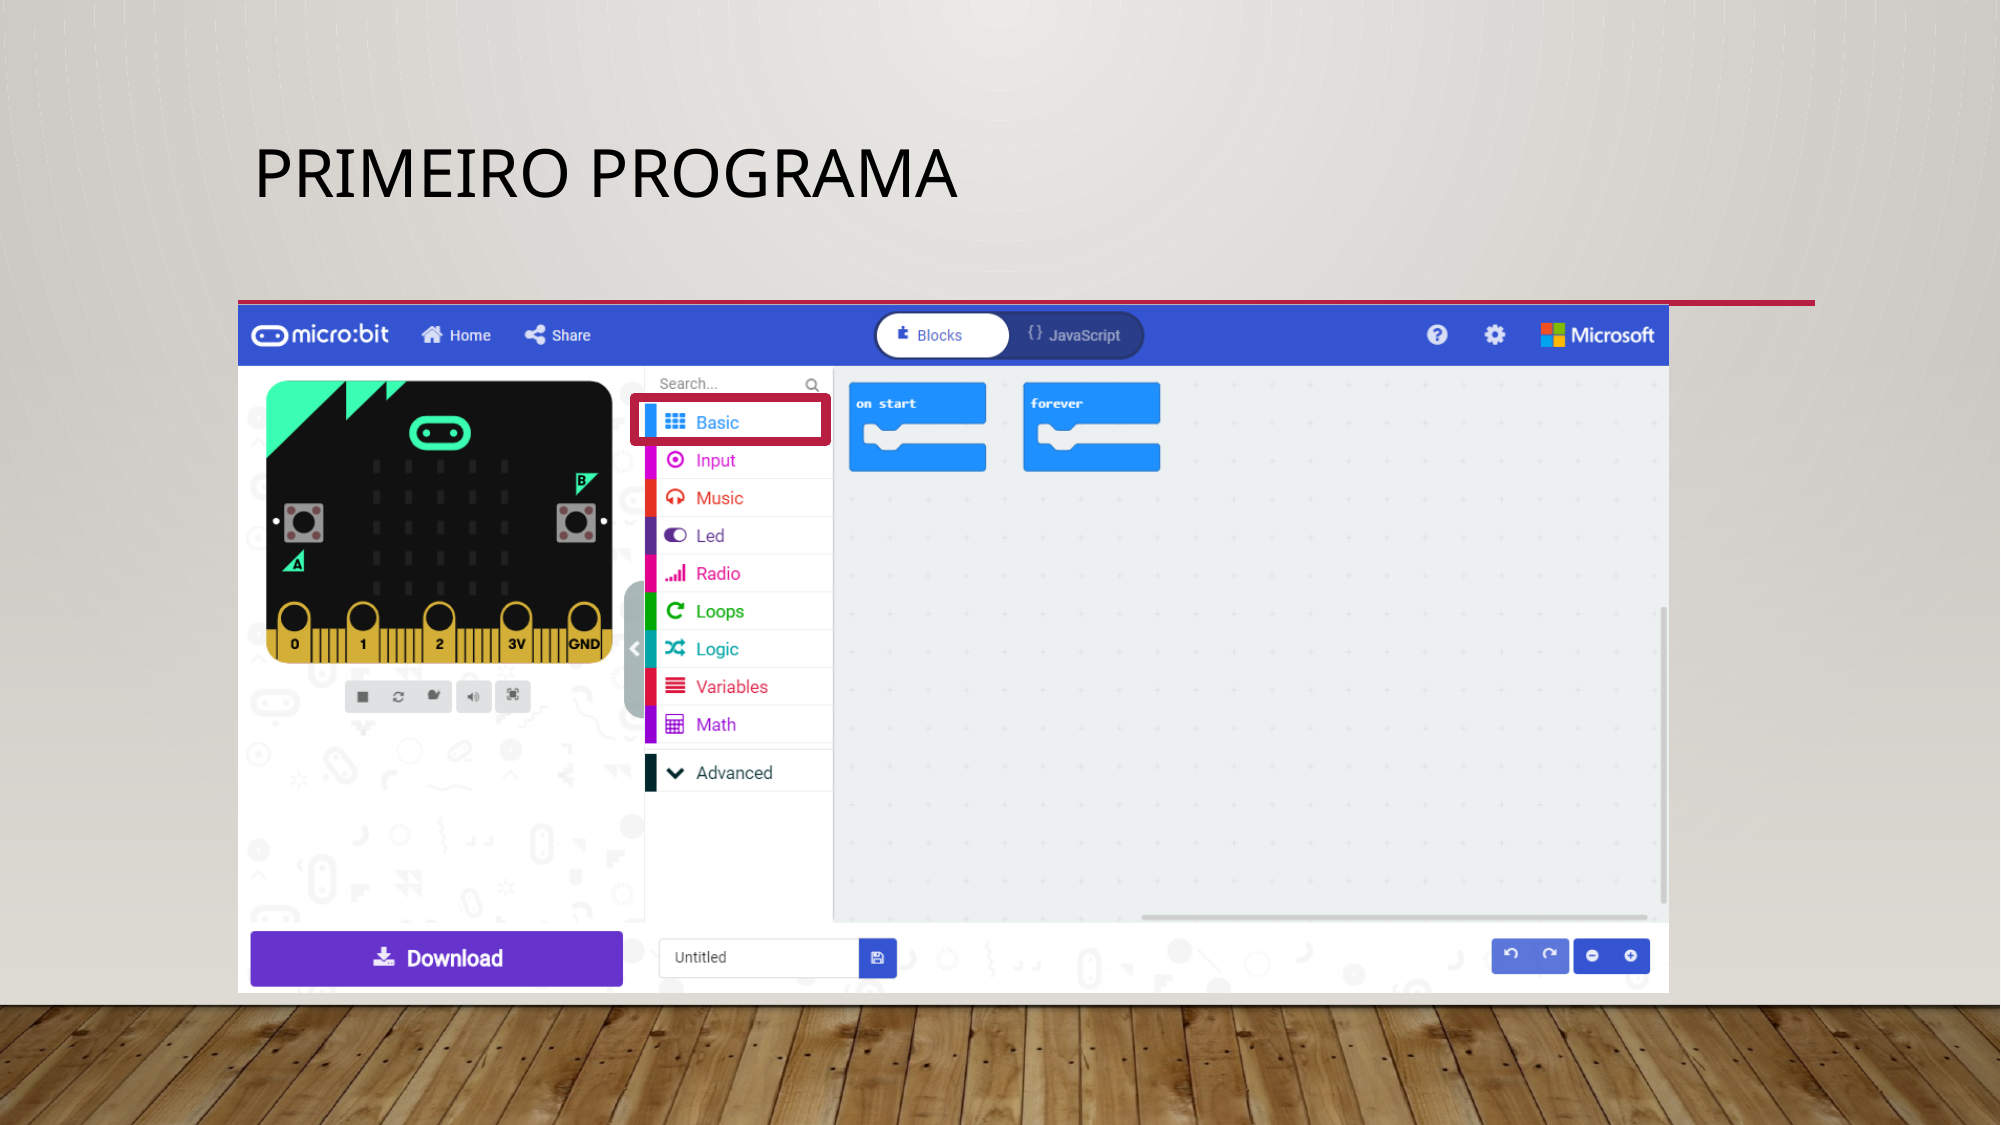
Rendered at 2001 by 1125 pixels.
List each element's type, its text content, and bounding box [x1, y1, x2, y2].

title PRIMEIRO PROGRAMA [238, 131, 1814, 305]
picture [0, 1005, 2000, 1125]
picture [237, 303, 1669, 994]
